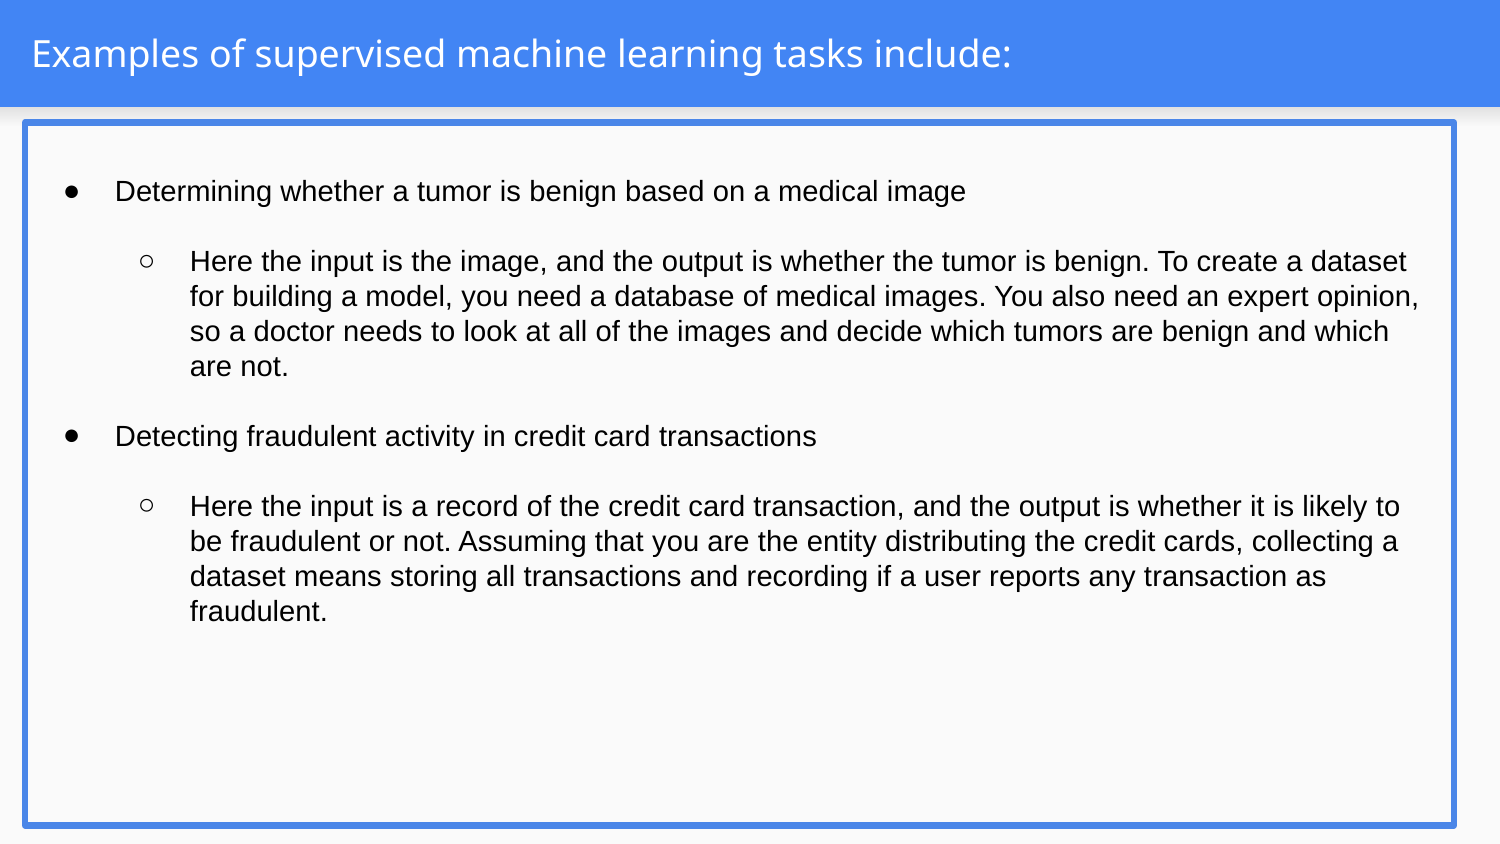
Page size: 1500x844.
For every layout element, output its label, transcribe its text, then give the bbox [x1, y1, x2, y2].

title Examples of supervised machine learning tasks include: [16, 2, 1464, 102]
text_box Determining whether a tumor is benign based on a medical image Here the input is the image, and the output is whether the tumor is benign. To create a dataset for building a model, you need a database of medical images. You also need an expert opinion, so a doctor needs to look at all of the images and decide which tumors are benign and which are not. Detecting fraudulent activity in credit card transactions Here the input is a record of the credit card transaction, and the output is whether it is likely to be fraudulent or not. Assuming that you are the entity distributing the credit cards, collecting a dataset means storing all transactions and recording if a user reports any transaction as fraudulent. [24, 122, 1454, 826]
